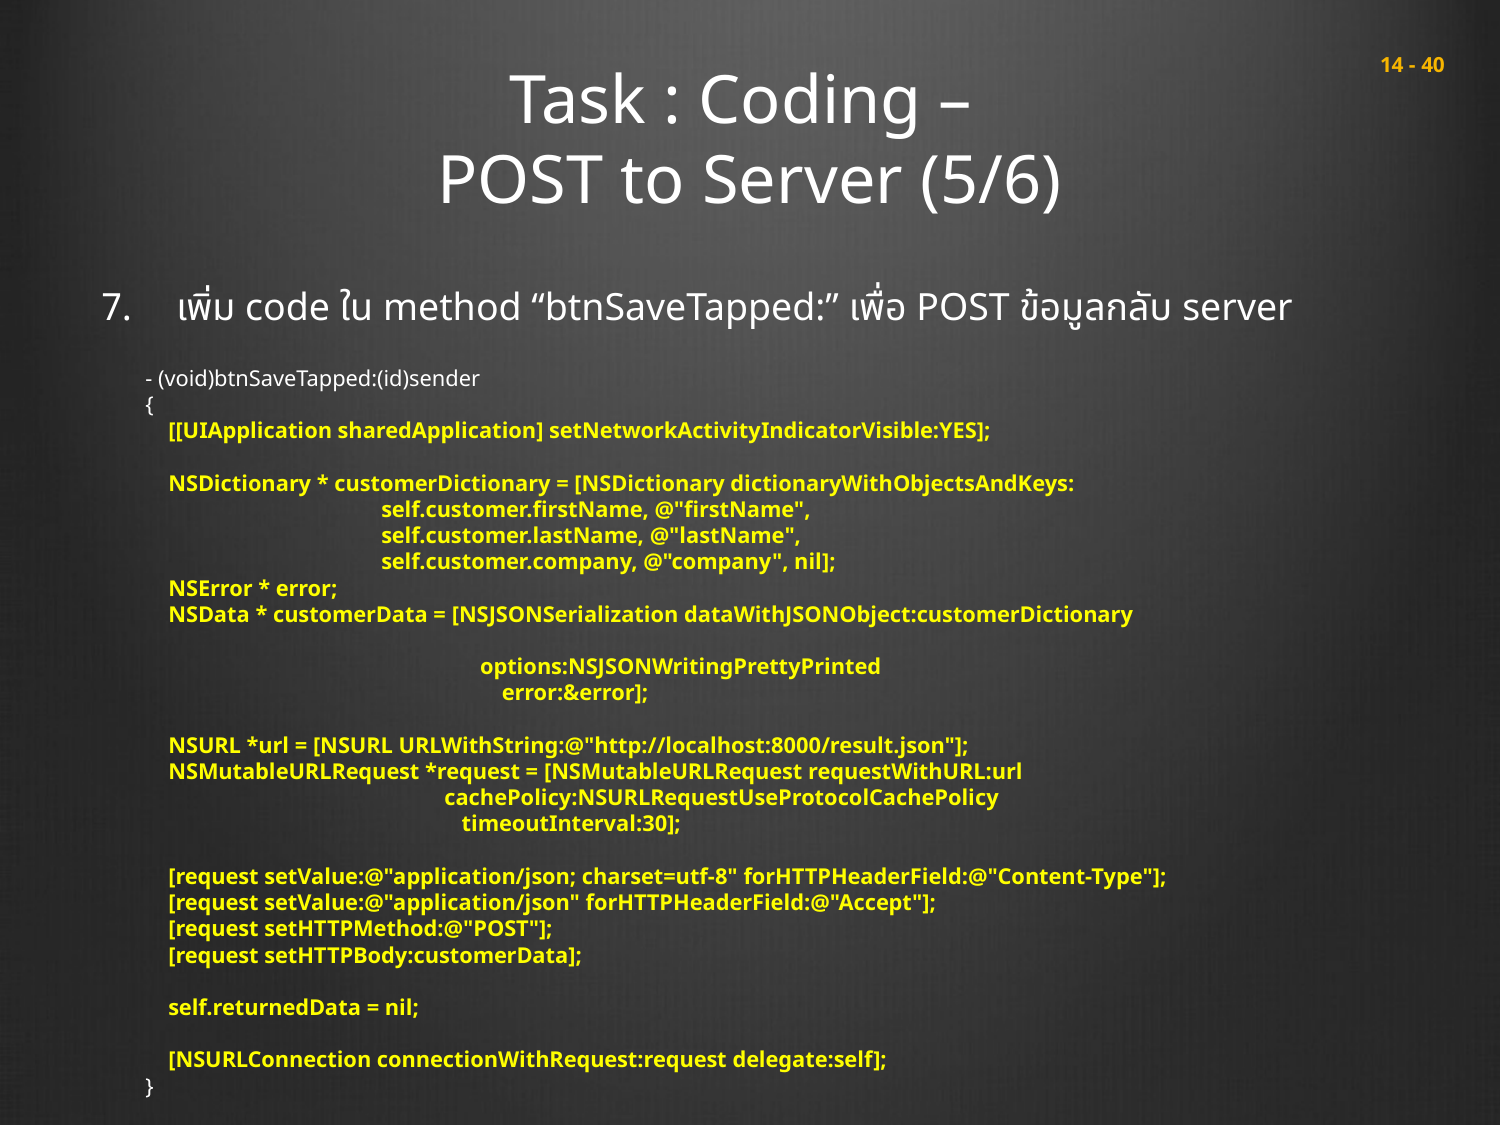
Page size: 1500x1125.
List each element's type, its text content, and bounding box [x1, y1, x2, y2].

text_box - (void)btnSaveTapped:(id)sender { [[UIApplication sharedApplication] setNetworkActivityIndicatorVisible:YES]; NSDictionary * customerDictionary = [NSDictionary dictionaryWithObjectsAndKeys: self.customer.firstName, @"firstName", self.customer.lastName, @"lastName", self.customer.company, @"company", nil]; NSError * error; NSData * customerData = [NSJSONSerialization dataWithJSONObject:customerDictionary options:NSJSONWritingPrettyPrinted error:&error]; NSURL *url = [NSURL URLWithString:@"http://localhost:8000/result.json"]; NSMutableURLRequest *request = [NSMutableURLRequest requestWithURL:url cachePolicy:NSURLRequestUseProtocolCachePolicy timeoutInterval:30]; [request setValue:@"application/json; charset=utf-8" forHTTPHeaderField:@"Content-Type"]; [request setValue:@"application/json" forHTTPHeaderField:@"Accept"]; [request setHTTPMethod:@"POST"]; [request setHTTPBody:customerData]; self.returnedData = nil; [NSURLConnection connectionWithRequest:request delegate:self]; } [130, 356, 1462, 1106]
title Task : Coding – POST to Server (5/6) [112, 19, 1388, 255]
list เพิ่ม code ใน method “btnSaveTapped:” เพื่อ POST ข้อมูลกลับ server [86, 271, 1361, 959]
text_box 14 - 40 [1306, 43, 1460, 86]
